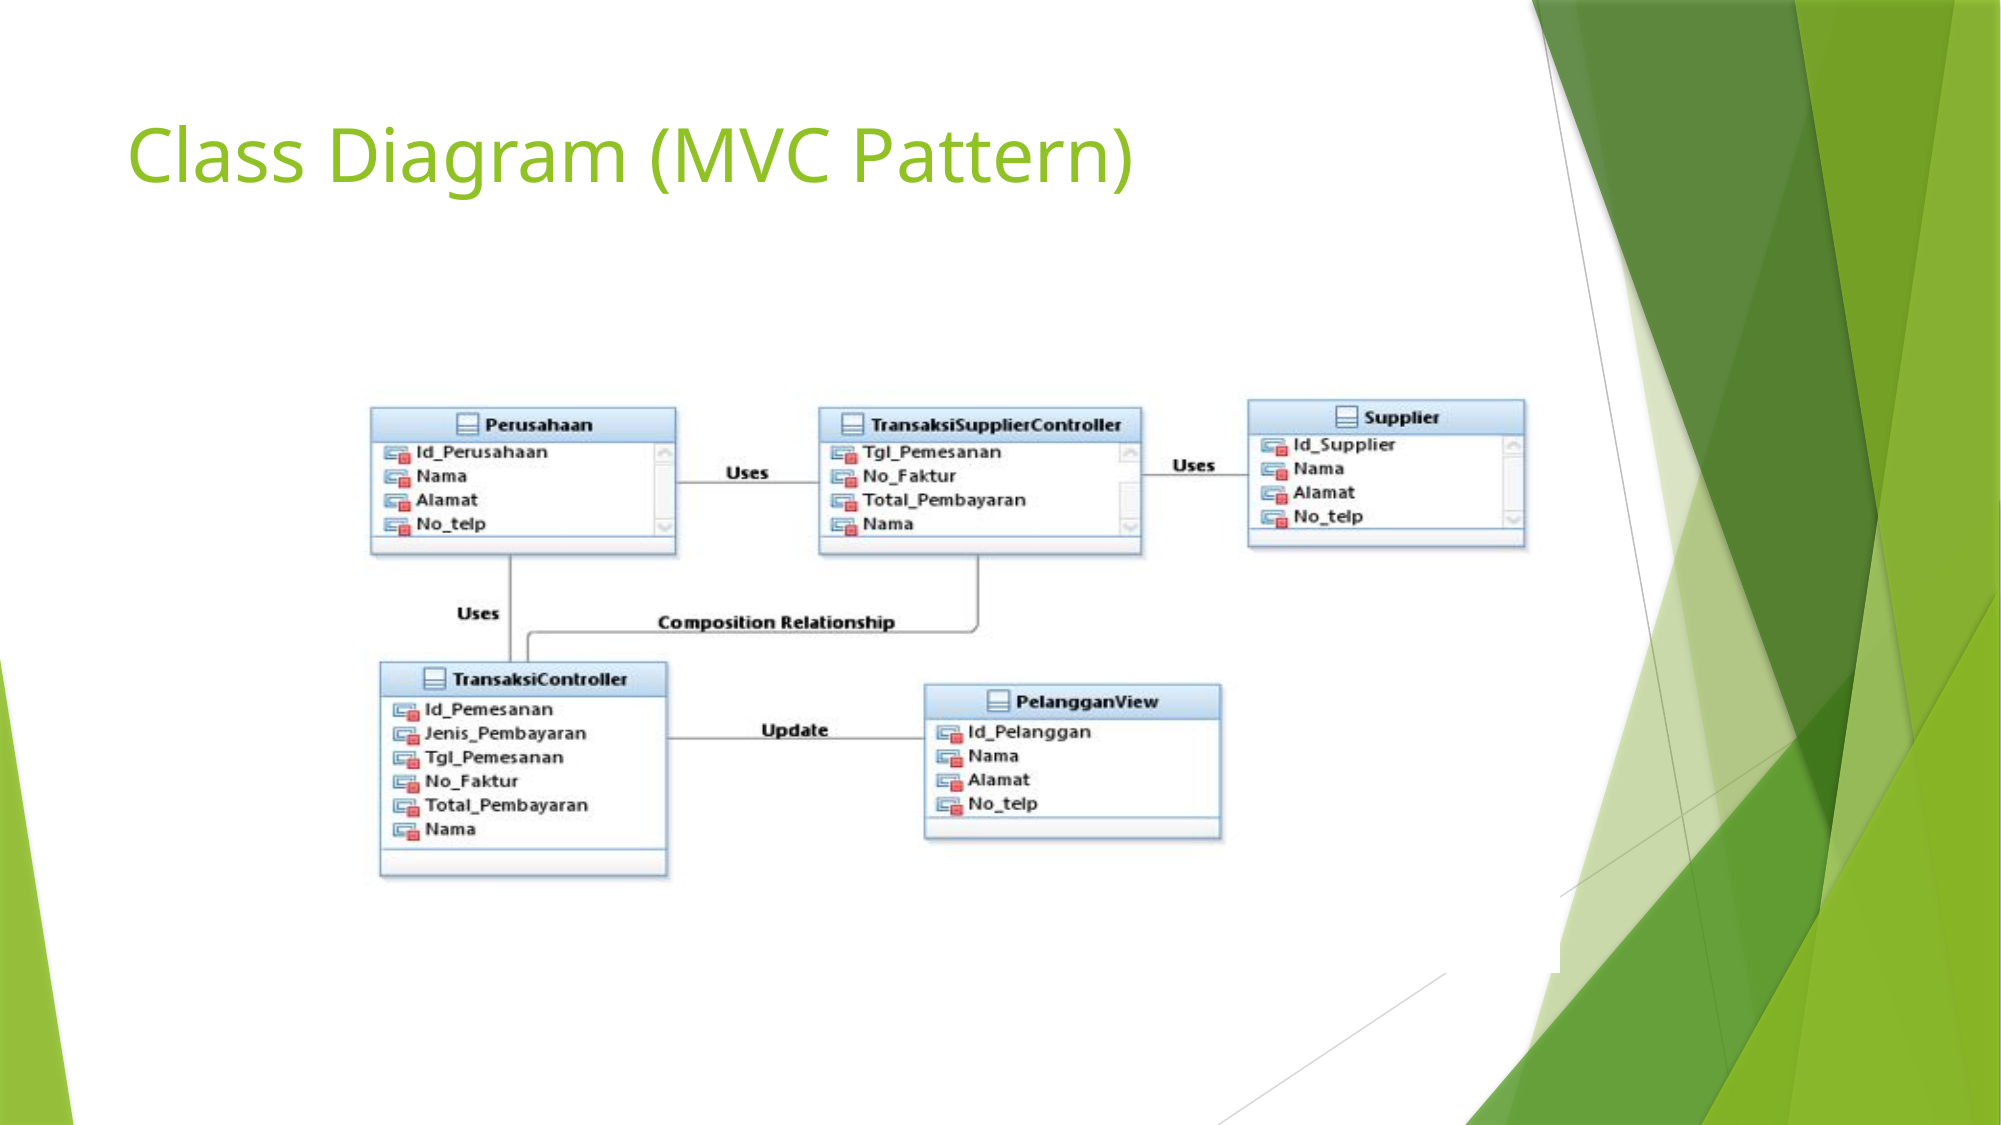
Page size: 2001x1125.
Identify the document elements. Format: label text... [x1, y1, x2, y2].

title Class Diagram (MVC Pattern) [111, 99, 1522, 317]
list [334, 313, 1560, 974]
